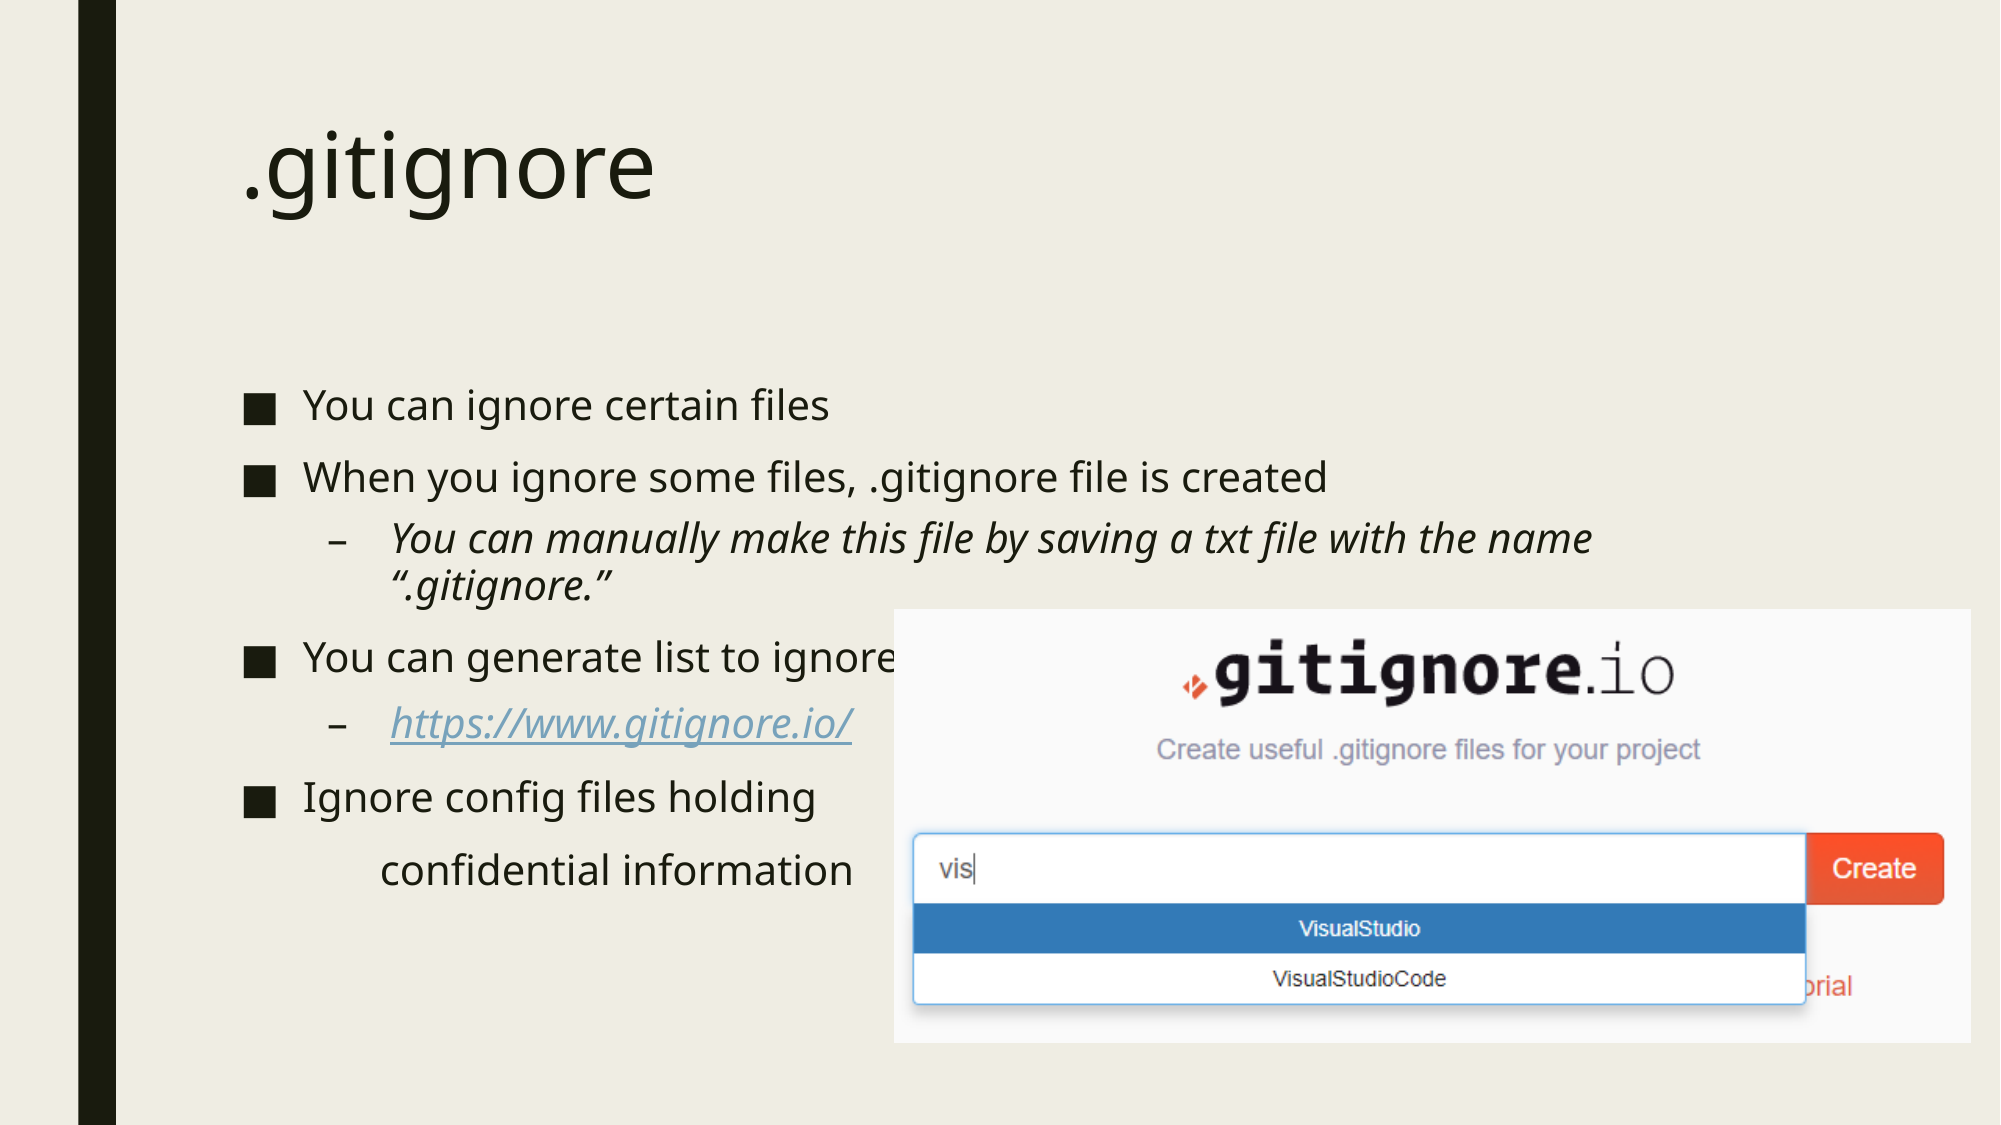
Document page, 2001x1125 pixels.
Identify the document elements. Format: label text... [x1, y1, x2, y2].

picture [894, 609, 1971, 1043]
list You can ignore certain files When you ignore some files, .gitignore file is created You can manually make this file by saving a txt file with the name “.gitignore.” You can generate list to ignore https://www.gitignore.io/ Ignore config files holding confidential information [225, 375, 1800, 963]
title .gitignore [225, 112, 1800, 357]
